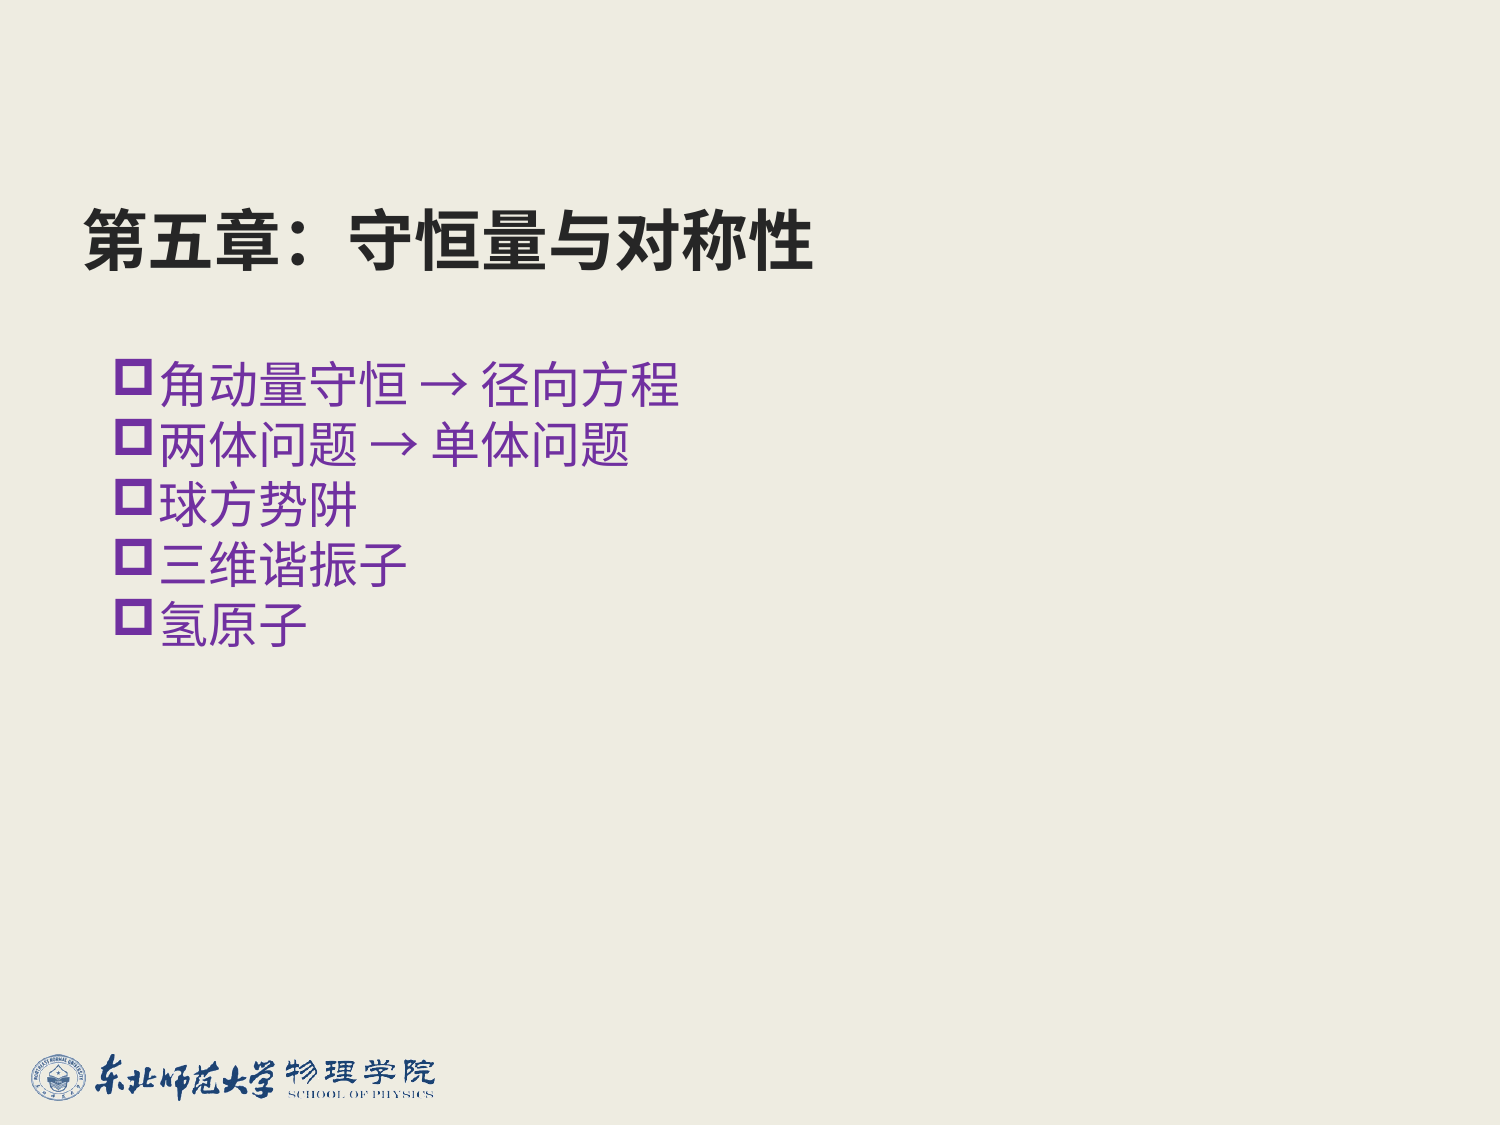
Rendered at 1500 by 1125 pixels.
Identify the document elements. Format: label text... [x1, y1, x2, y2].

text_box 角动量守恒 → 径向方程 两体问题 → 单体问题 球方势阱 三维谐振子 氢原子 [96, 346, 898, 662]
title 第五章：守恒量与对称性 [66, 157, 1021, 321]
picture [20, 1054, 440, 1101]
